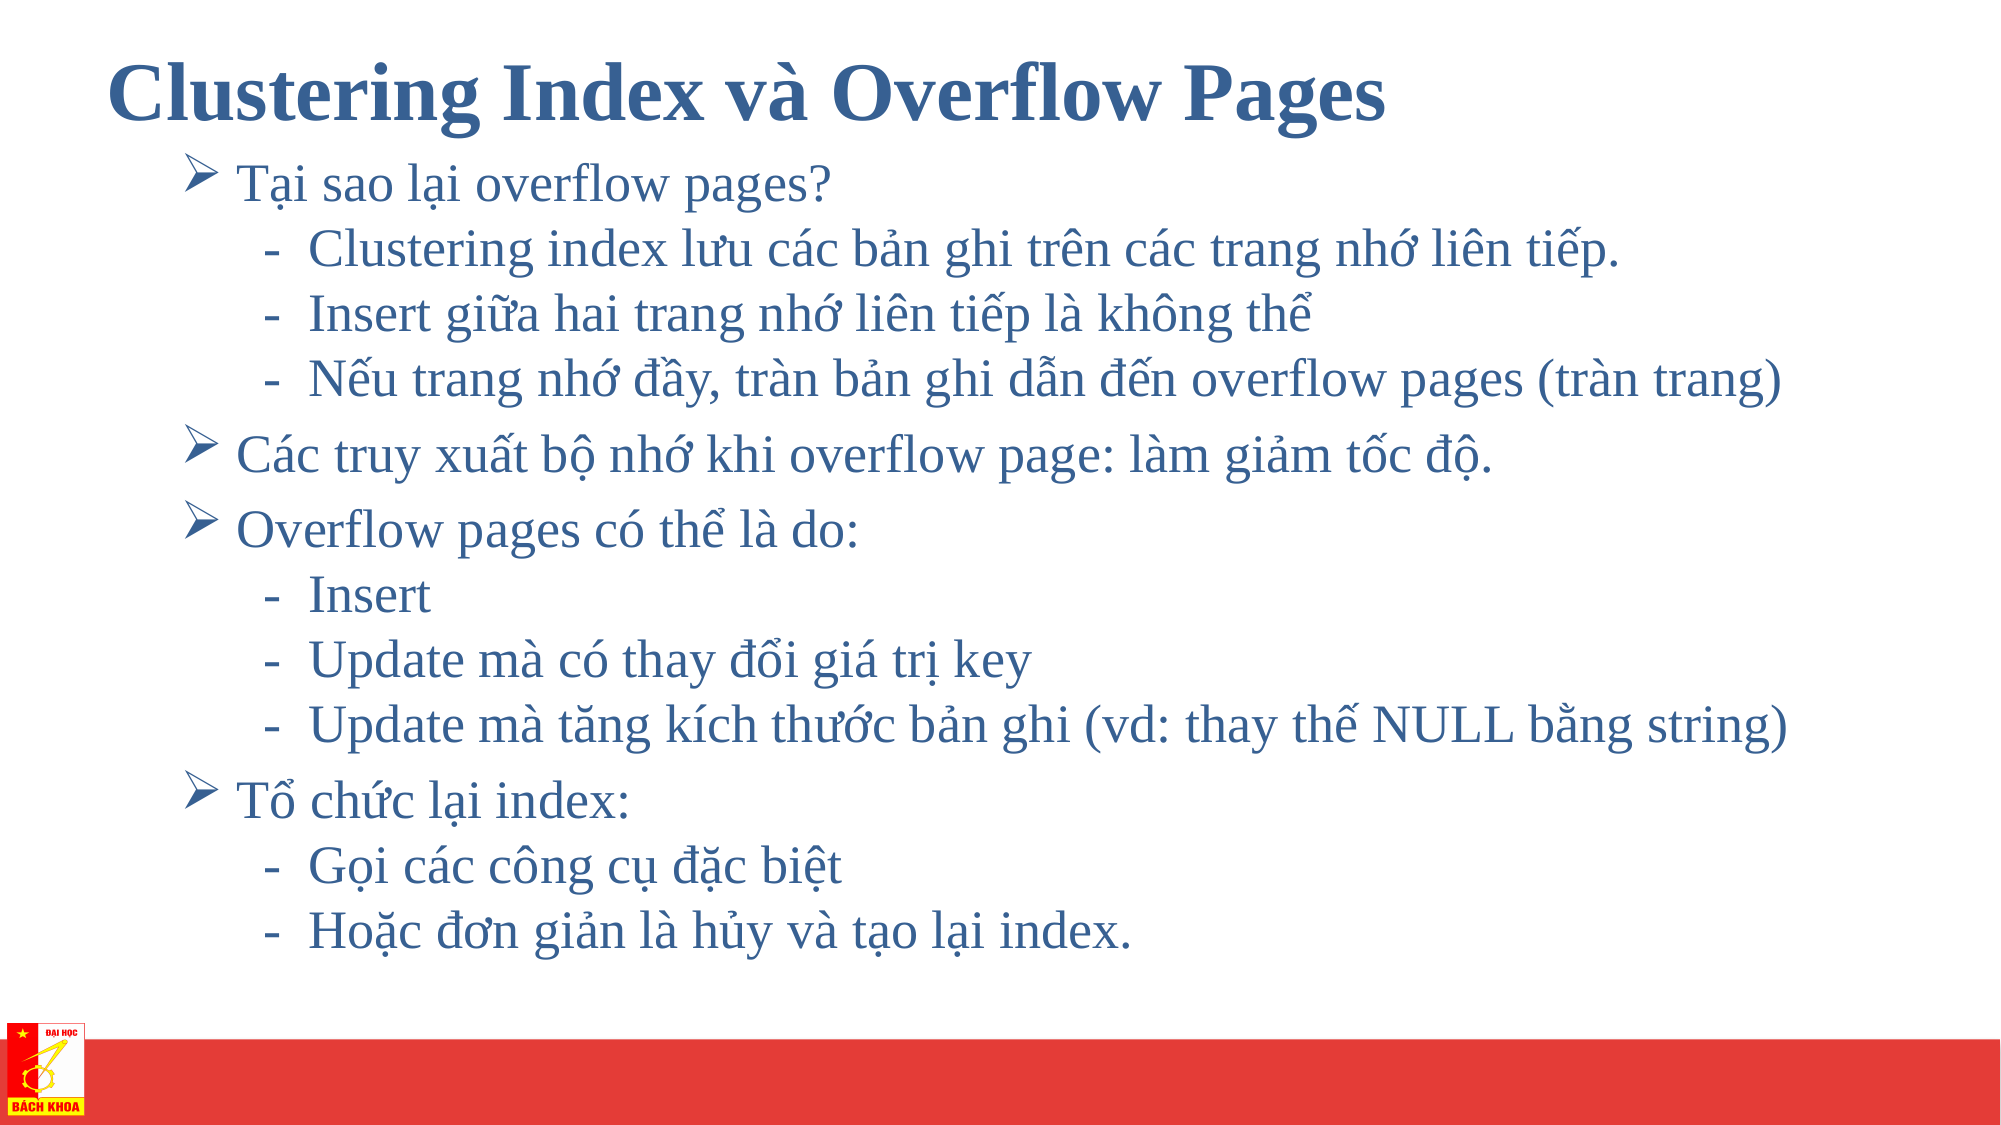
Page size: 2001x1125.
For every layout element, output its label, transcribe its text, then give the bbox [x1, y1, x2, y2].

list Clustering Index và Overflow Pages Tại sao lại overflow pages? - Clustering index lưu các bản ghi trên các trang nhớ liên tiếp. - Insert giữa hai trang nhớ liên tiếp là không thể - Nếu trang nhớ đầy, tràn bản ghi dẫn đến overflow pages (tràn trang) Các truy xuất bộ nhớ khi overflow page: làm giảm tốc độ. Overflow pages có thể là do: - Insert - Update mà có thay đổi giá trị key - Update mà tăng kích thước bản ghi (vd: thay thế NULL bằng string) Tổ chức lại index: - Gọi các công cụ đặc biệt - Hoặc đơn giản là hủy và tạo lại index. [91, 29, 1908, 1031]
picture [7, 1023, 85, 1116]
